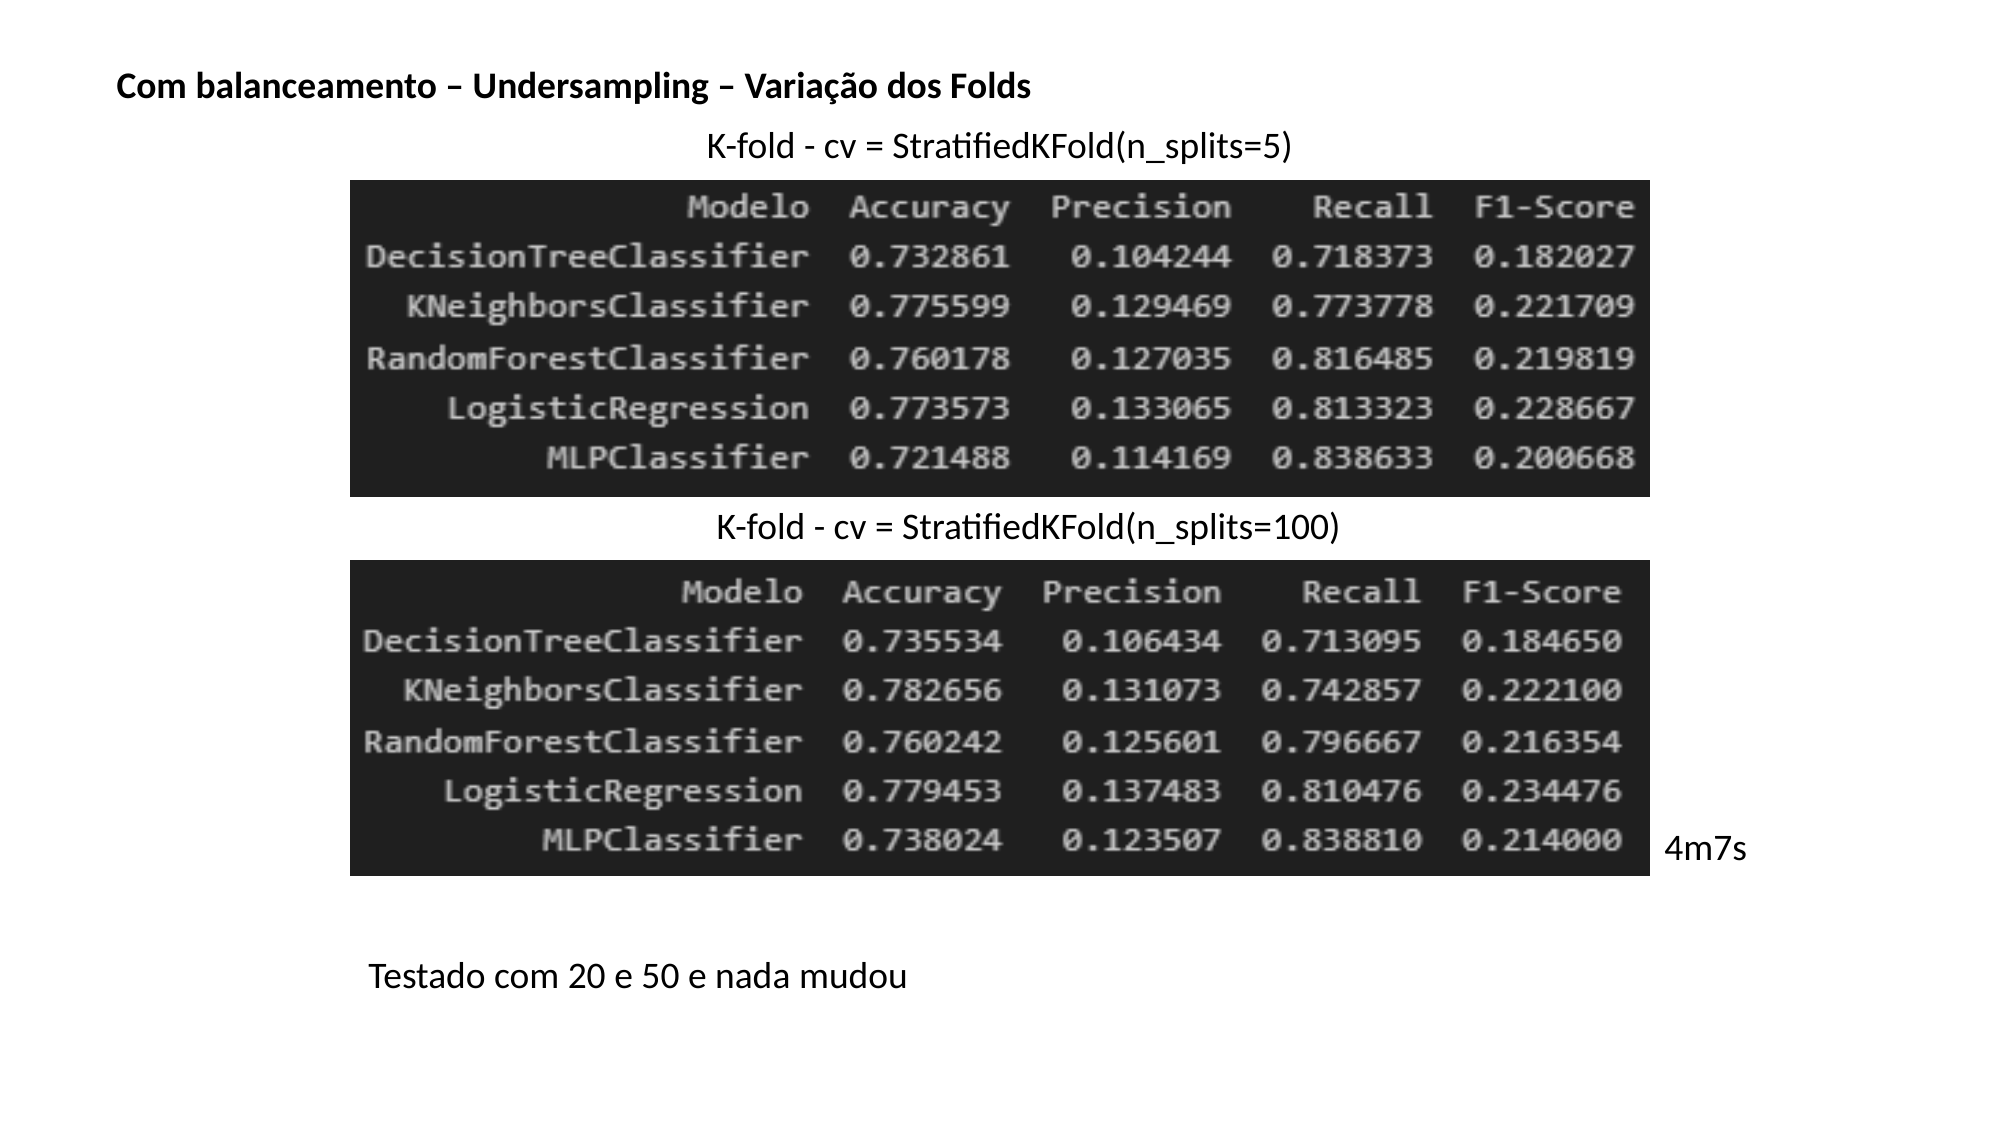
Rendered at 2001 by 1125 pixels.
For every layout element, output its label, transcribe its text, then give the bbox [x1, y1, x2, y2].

text_box 4m7s [1650, 815, 1783, 876]
text_box Com balanceamento – Undersampling – Variação dos Folds [101, 53, 1048, 114]
picture [350, 180, 1650, 497]
text_box K-fold - cv = StratifiedKFold(n_splits=100) [701, 497, 1356, 555]
text_box K-fold - cv = StratifiedKFold(n_splits=5) [692, 113, 1308, 174]
text_box Testado com 20 e 50 e nada mudou [353, 943, 924, 1004]
picture [350, 560, 1650, 876]
